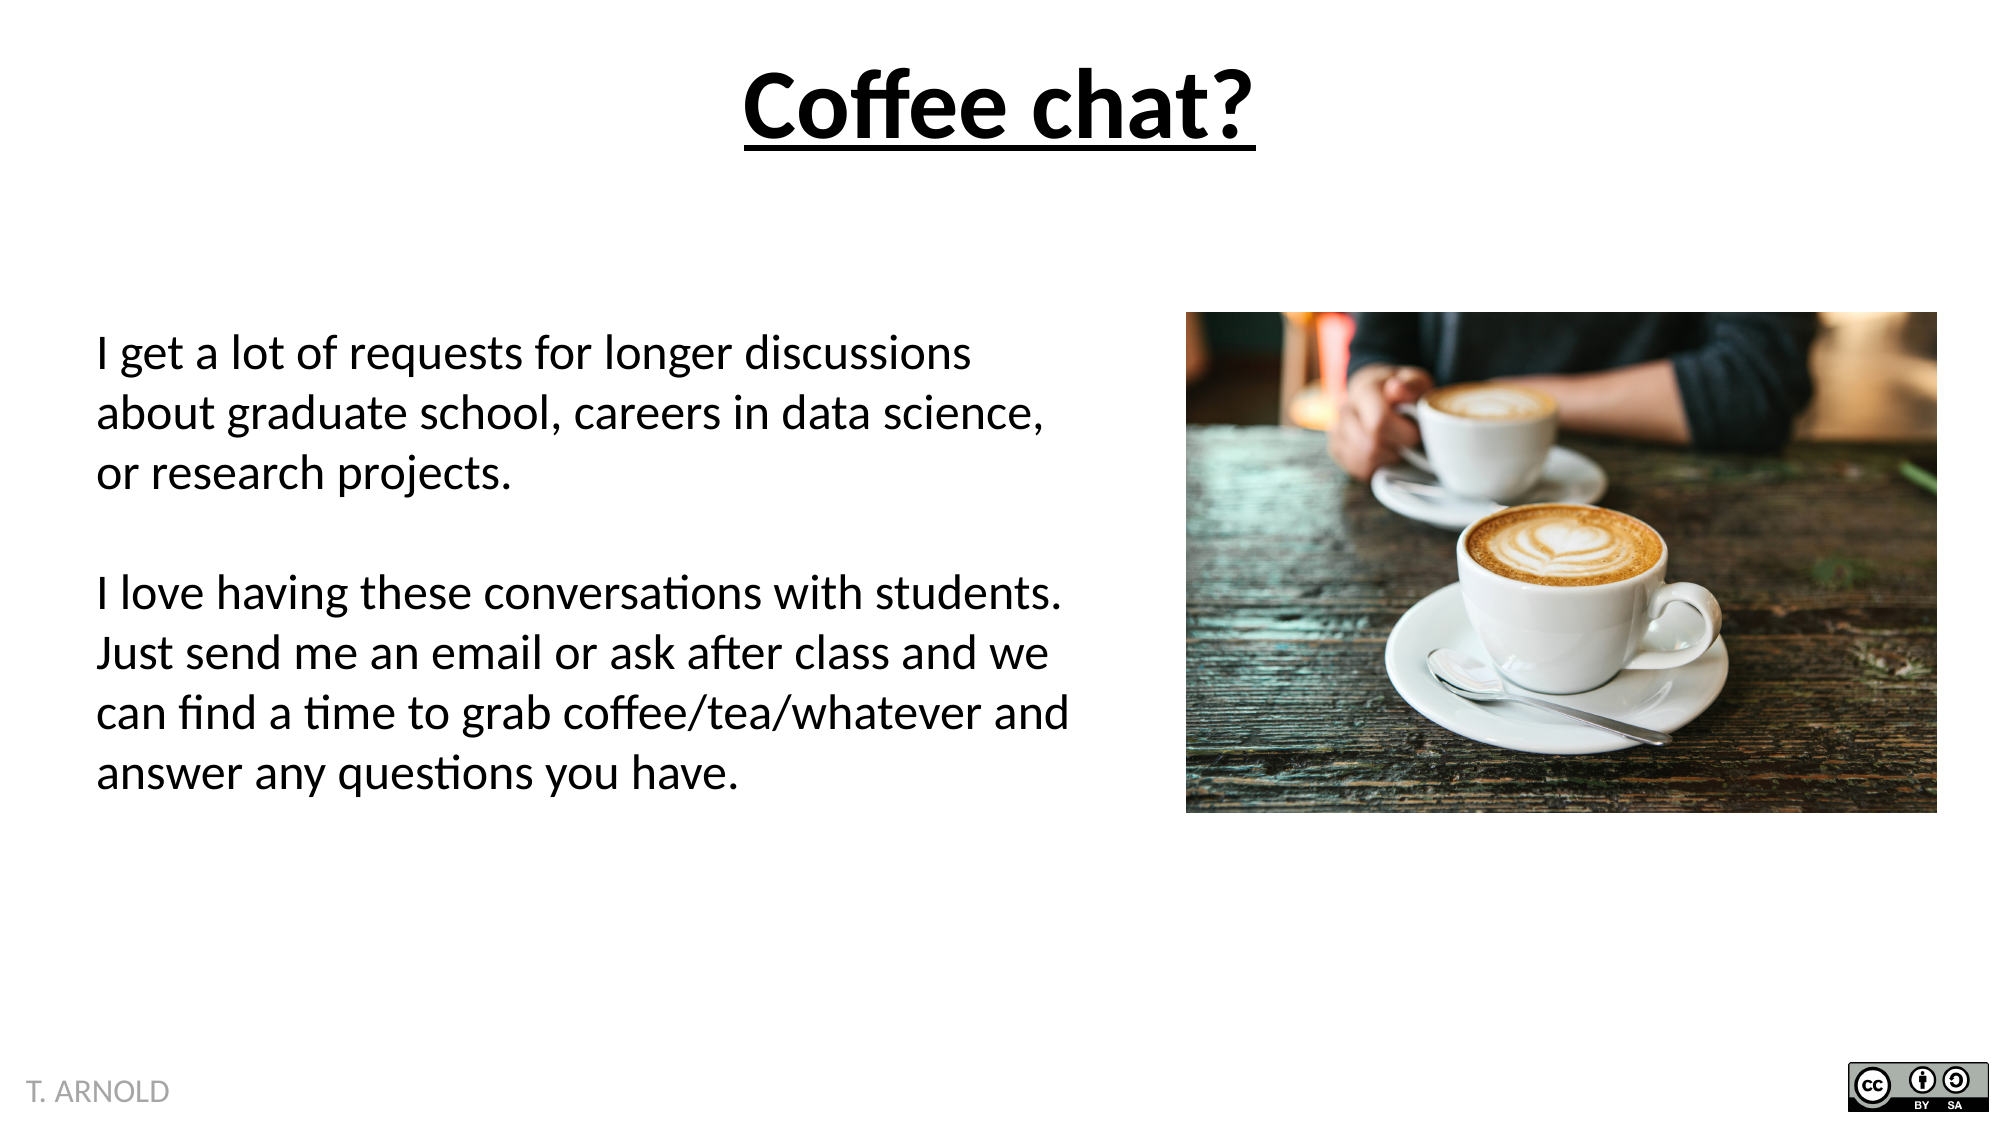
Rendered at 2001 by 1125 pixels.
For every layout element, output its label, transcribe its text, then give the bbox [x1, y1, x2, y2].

text_box T. ARNOLD [11, 1062, 673, 1117]
picture [1848, 1062, 1989, 1112]
text_box Coffee chat? [395, 30, 1605, 166]
picture [1186, 312, 1937, 813]
text_box I get a lot of requests for longer discussions about graduate school, careers in data science, or research projects. I love having these conversations with students. Just send me an email or ask after class and we can find a time to grab coffee/tea/whatever and answer any questions you have. [81, 312, 1095, 808]
